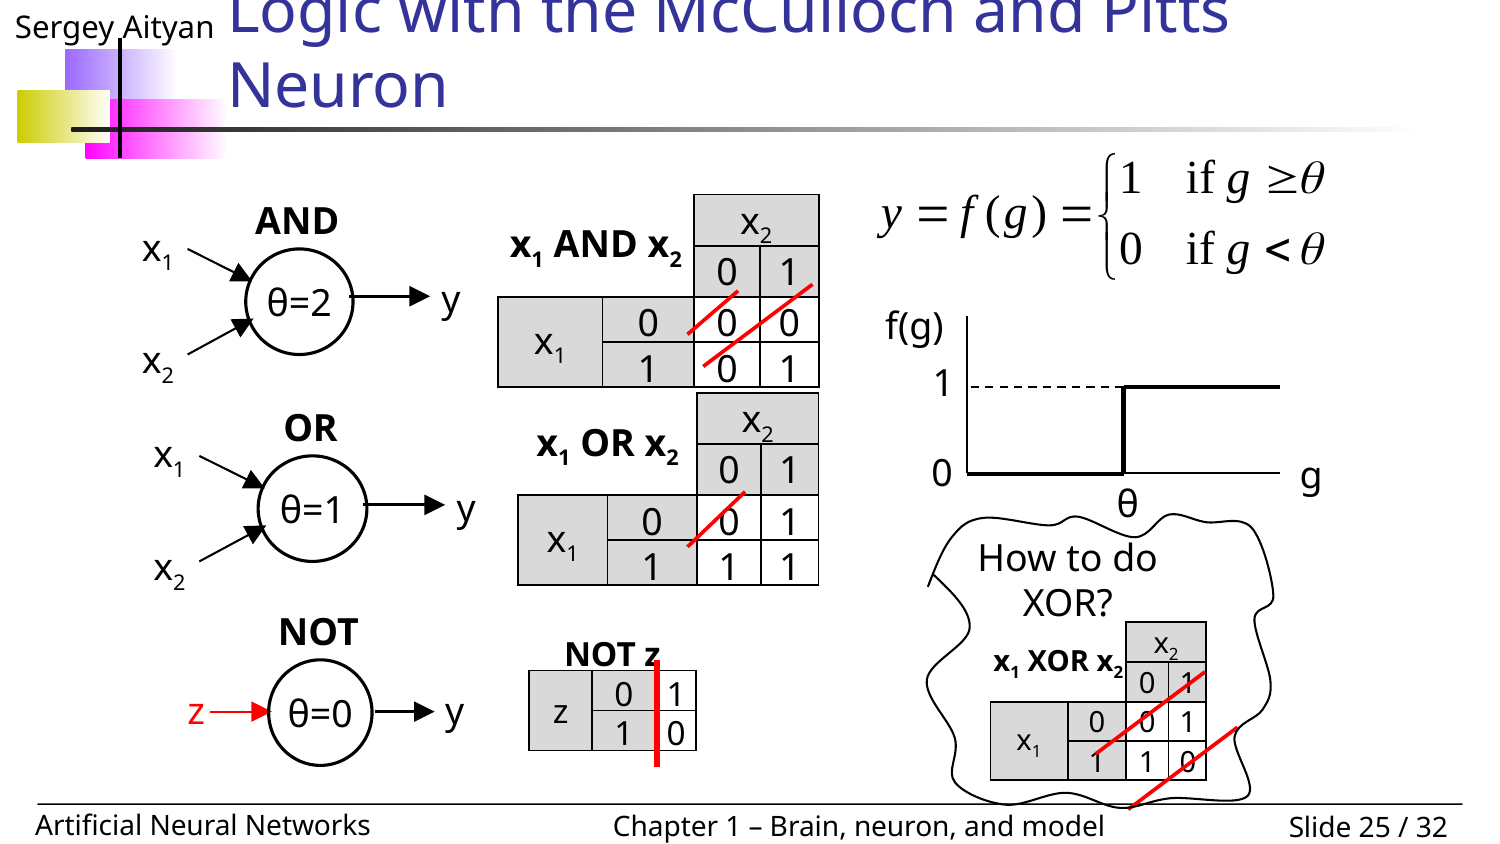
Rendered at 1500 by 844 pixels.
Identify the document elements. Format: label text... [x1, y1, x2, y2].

table_header x1 OR x2 [518, 393, 696, 494]
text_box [687, 290, 739, 335]
table_cell 1 [762, 541, 818, 584]
table_cell 1 [762, 445, 818, 494]
table_cell z [530, 671, 591, 750]
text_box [148, 403, 496, 590]
text_box How to do XOR? [941, 583, 969, 625]
table_cell 0 [603, 298, 685, 341]
table_cell 1 [608, 541, 696, 584]
table_cell 1 [762, 496, 818, 539]
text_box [1127, 726, 1238, 810]
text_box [868, 145, 1337, 289]
table_cell 0 [608, 496, 682, 539]
table_header x2 [695, 195, 818, 245]
table_cell 1 [662, 671, 695, 710]
table_cell 1 [761, 247, 818, 296]
table_cell x1 [499, 298, 602, 386]
table_cell 0 [695, 247, 759, 288]
table_cell 0 [695, 344, 759, 386]
table_cell 0 [593, 671, 652, 710]
table_header x1 AND x2 [498, 195, 693, 296]
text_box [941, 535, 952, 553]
text_box [926, 535, 1274, 808]
table_header NOT z [529, 630, 696, 670]
table_cell x1 [519, 496, 607, 584]
table_cell 0 [698, 445, 760, 494]
table_cell 1 [698, 541, 760, 584]
table_cell 0 [748, 496, 760, 539]
table_cell 1 [761, 343, 818, 386]
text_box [687, 491, 746, 548]
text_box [137, 196, 480, 383]
title Logic with the McCulloch and Pitts Neuron [212, 46, 1425, 128]
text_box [180, 607, 465, 766]
table_cell 1 [593, 711, 652, 750]
table_header x2 [698, 394, 818, 443]
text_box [702, 284, 813, 367]
table_cell 1 [603, 343, 693, 386]
table_cell 0 [662, 711, 695, 750]
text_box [1095, 671, 1206, 755]
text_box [867, 301, 1331, 526]
